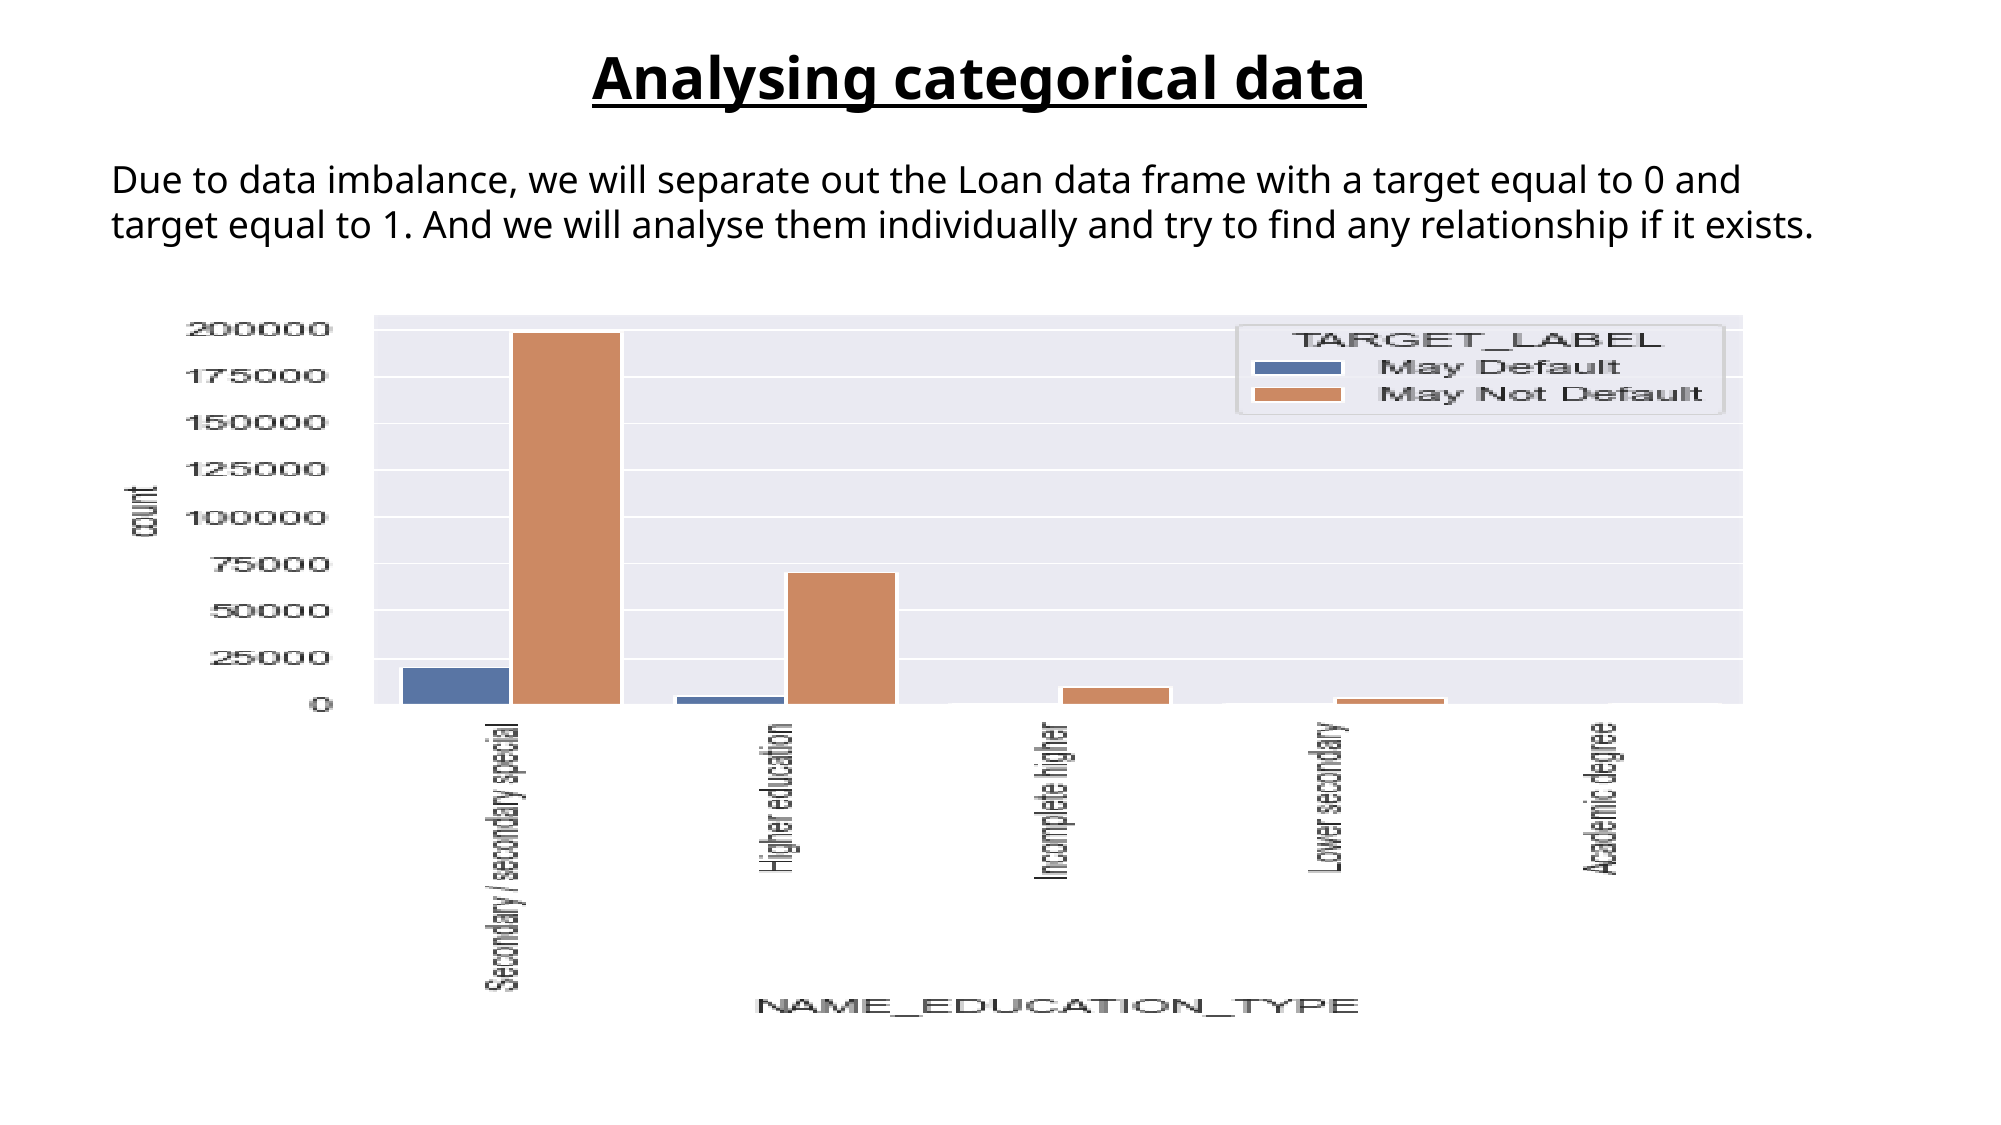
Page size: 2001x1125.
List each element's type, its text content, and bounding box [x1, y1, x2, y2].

text_box Analysing categorical data Due to data imbalance, we will separate out the Loan data frame with a target equal to 0 and target equal to 1. And we will analyse them individually and try to find any relationship if it exists. [96, 33, 1863, 299]
picture [96, 301, 1772, 1028]
